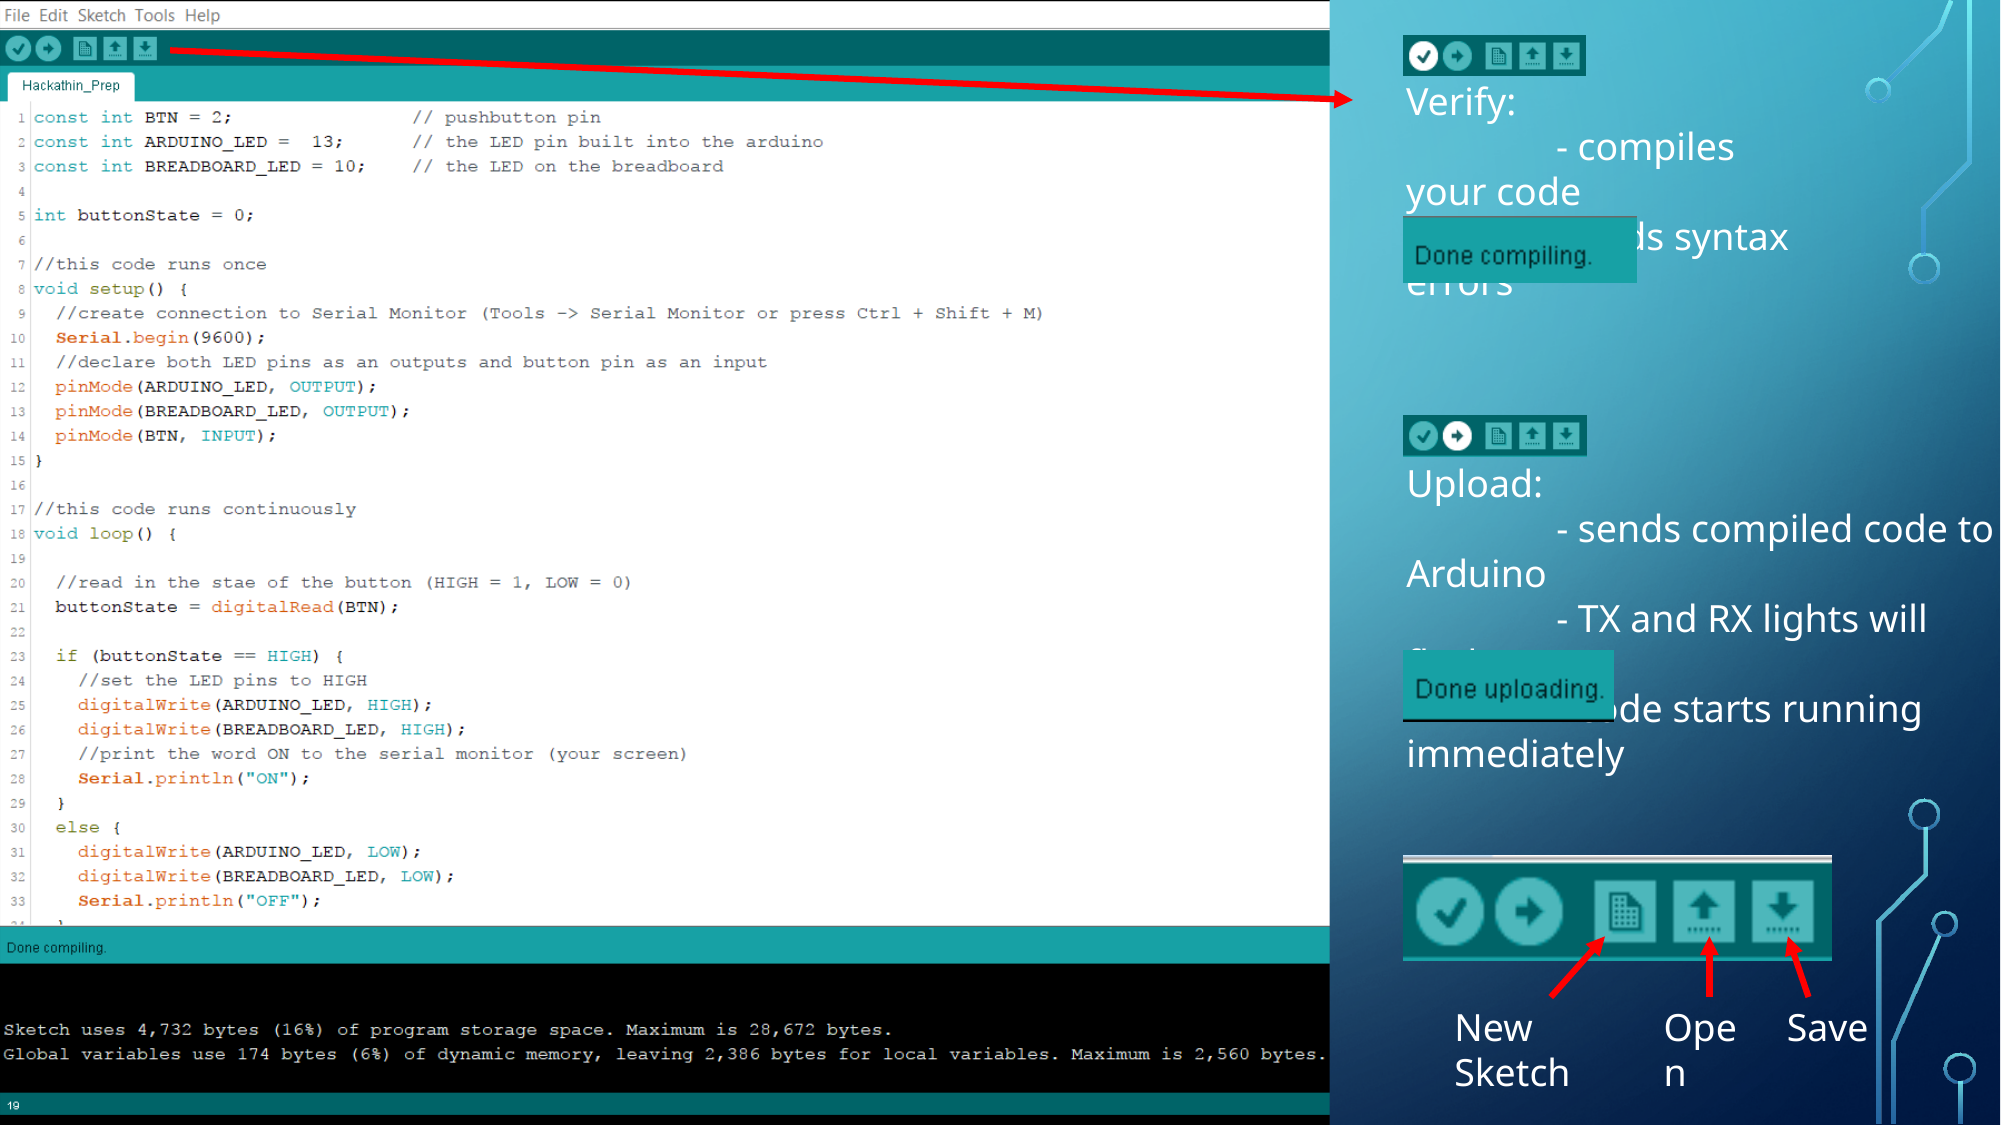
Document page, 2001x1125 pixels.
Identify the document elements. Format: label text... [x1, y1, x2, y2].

picture [1402, 216, 1638, 283]
picture [1402, 34, 1586, 76]
picture [0, 0, 1330, 1125]
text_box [169, 50, 1354, 101]
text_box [1391, 415, 2000, 722]
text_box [1402, 855, 1894, 1058]
text_box Verify: - compiles your code - finds syntax errors [1391, 70, 1806, 311]
